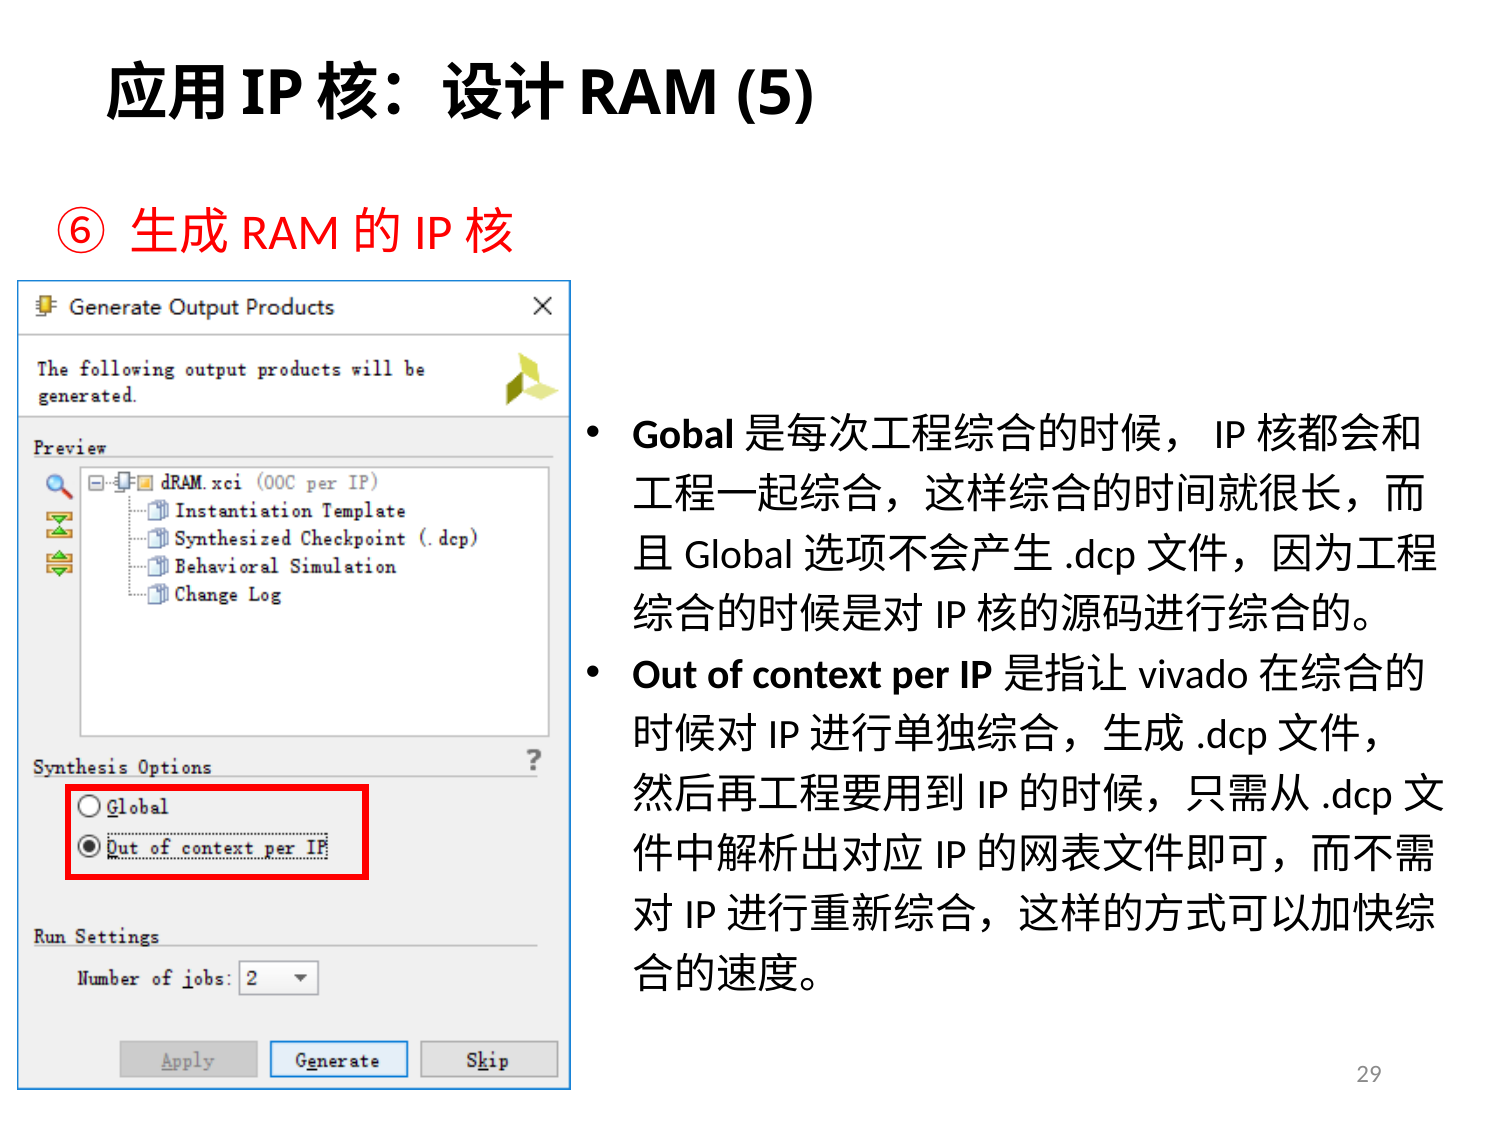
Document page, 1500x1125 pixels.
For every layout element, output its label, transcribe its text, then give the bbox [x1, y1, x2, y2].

text_box Gobal是每次工程综合的时候，IP核都会和工程一起综合，这样综合的时间就很长，而且Global选项不会产生.dcp文件，因为工程综合的时候是对IP核的源码进行综合的。 Out of context per IP是指让vivado在综合的时候对IP进行单独综合，生成.dcp文件， 然后再工程要用到IP的时候，只需从.dcp文件中解析出对应IP的网表文件即可，而不需对IP进行重新综合，这样的方式可以加快综合的速度。 [571, 389, 1474, 1004]
picture [17, 280, 571, 1091]
text_box ⑥ 生成RAM的IP核 [41, 191, 530, 267]
slide_number 29 [1059, 1042, 1397, 1103]
title 应用IP核：设计RAM (5) [90, 36, 937, 154]
